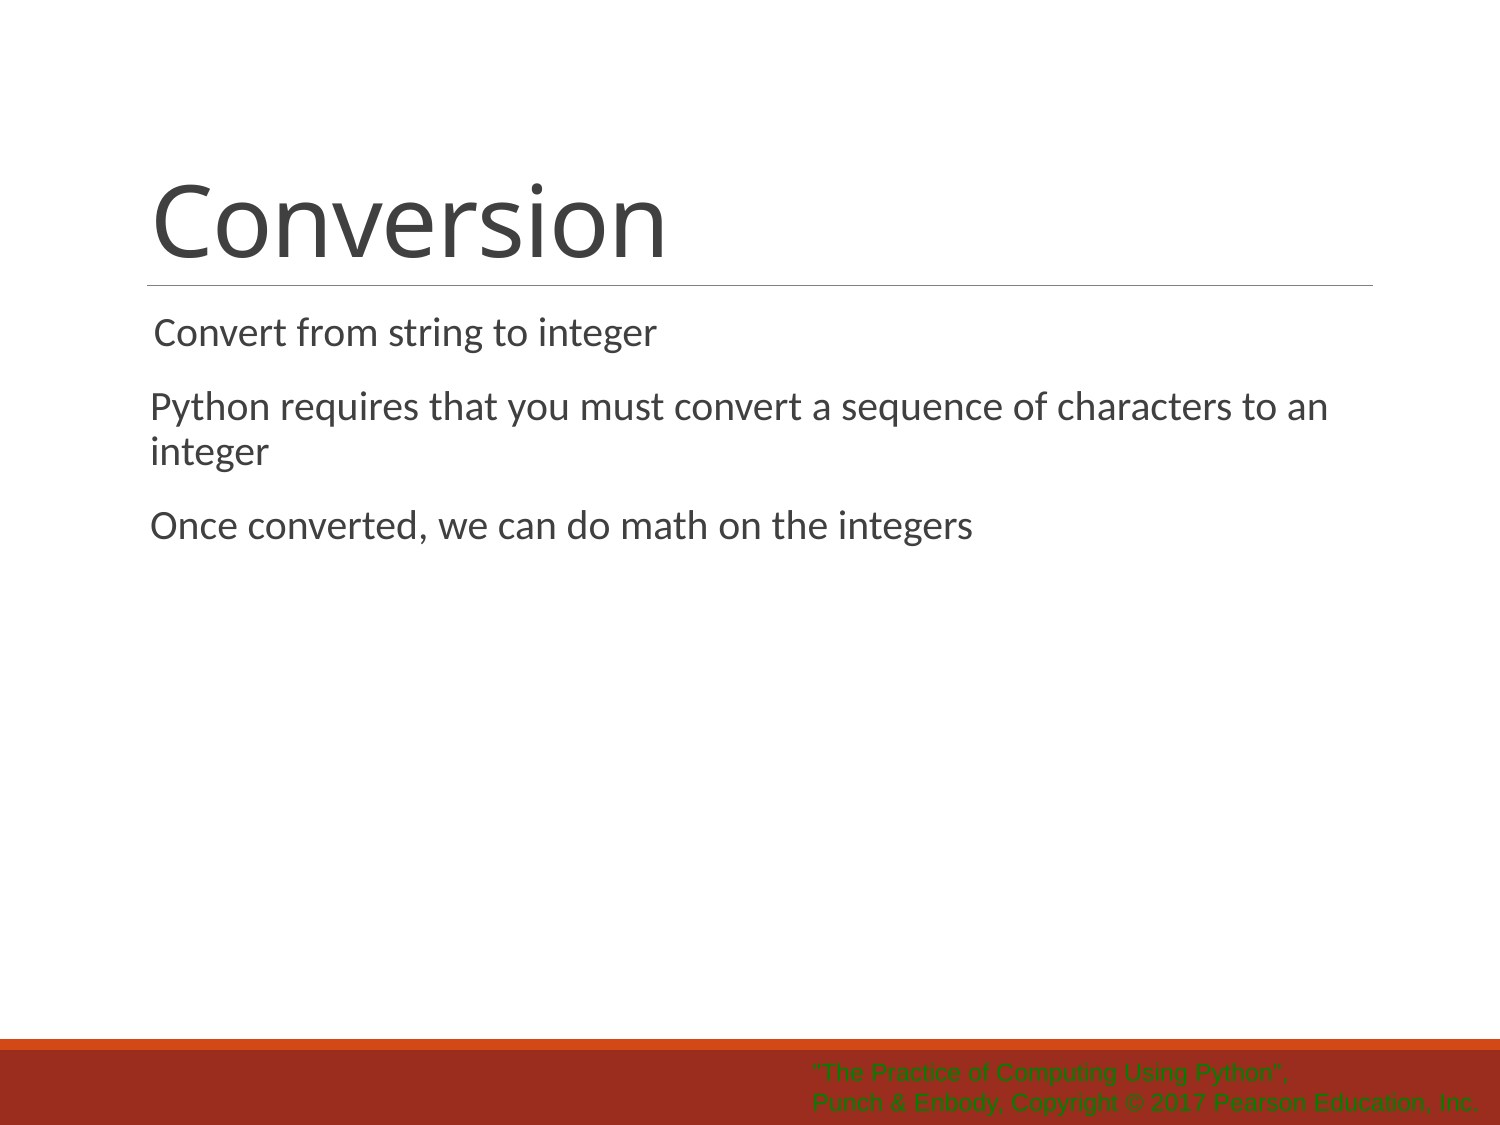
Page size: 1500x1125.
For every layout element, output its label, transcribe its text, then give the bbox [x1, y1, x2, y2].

list Convert from string to integer Python requires that you must convert a sequence of characters to an integer Once converted, we can do math on the integers [135, 302, 1373, 963]
title Conversion [135, 47, 1373, 285]
